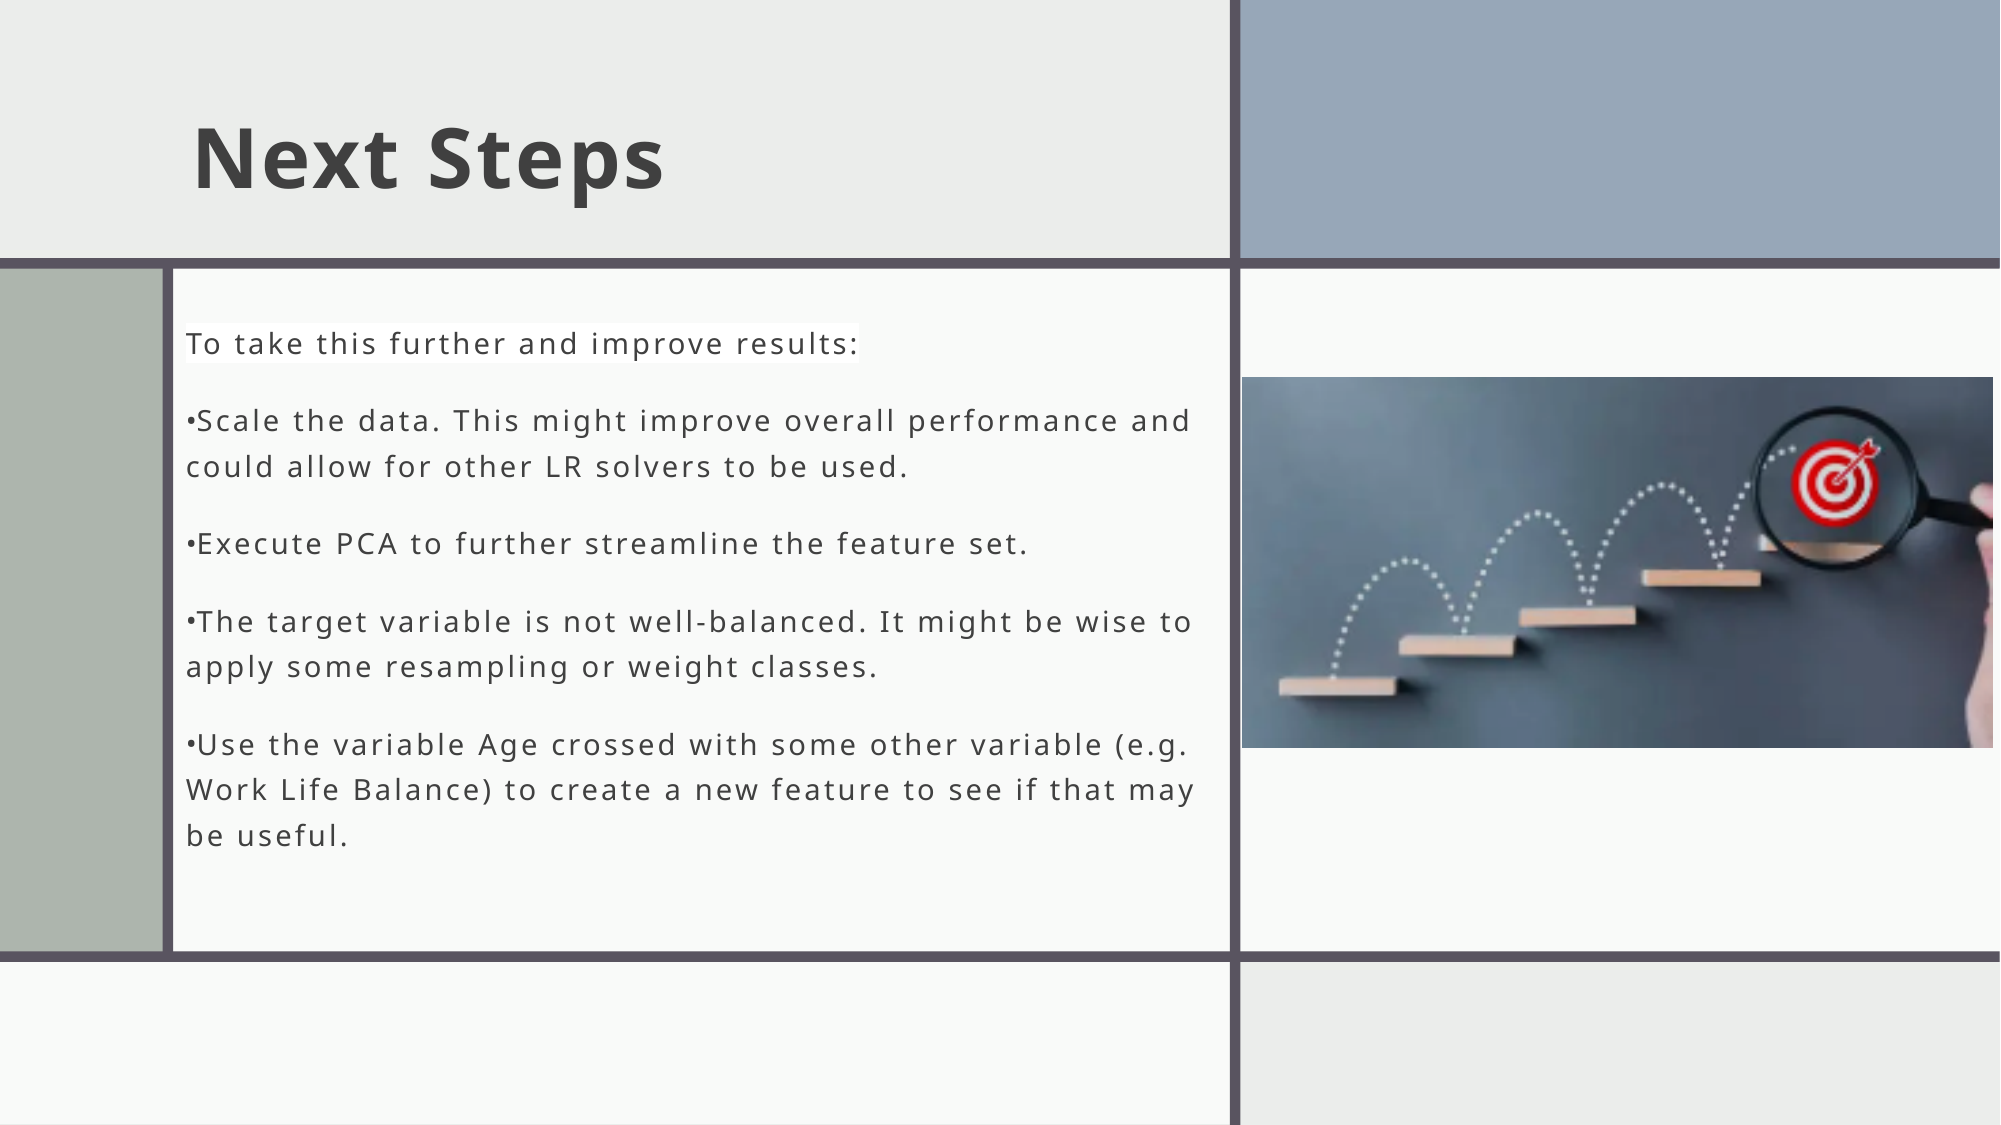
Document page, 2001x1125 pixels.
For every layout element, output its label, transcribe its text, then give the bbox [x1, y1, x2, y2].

list To take this further and improve results: Scale the data. This might improve overall performance and could allow for other LR solvers to be used. Execute PCA to further streamline the feature set. The target variable is not well-balanced. It might be wise to apply some resampling or weight classes. Use the variable Age crossed with some other variable (e.g. Work Life Balance) to create a new feature to see if that may be useful. [167, 296, 1225, 914]
text_box [0, 270, 162, 950]
text_box [0, 0, 1229, 257]
text_box [162, 270, 174, 950]
text_box [0, 257, 1229, 270]
text_box [1241, 963, 2000, 1125]
text_box [1241, 257, 2000, 270]
text_box [1241, 270, 2000, 950]
text_box [0, 963, 1229, 1125]
text_box [1229, 963, 1241, 1125]
title Next Steps [173, 20, 1183, 238]
text_box [1229, 0, 1241, 950]
text_box [174, 270, 1229, 950]
text_box [0, 950, 2000, 963]
text_box [1241, 0, 2000, 257]
picture [1242, 377, 1994, 748]
